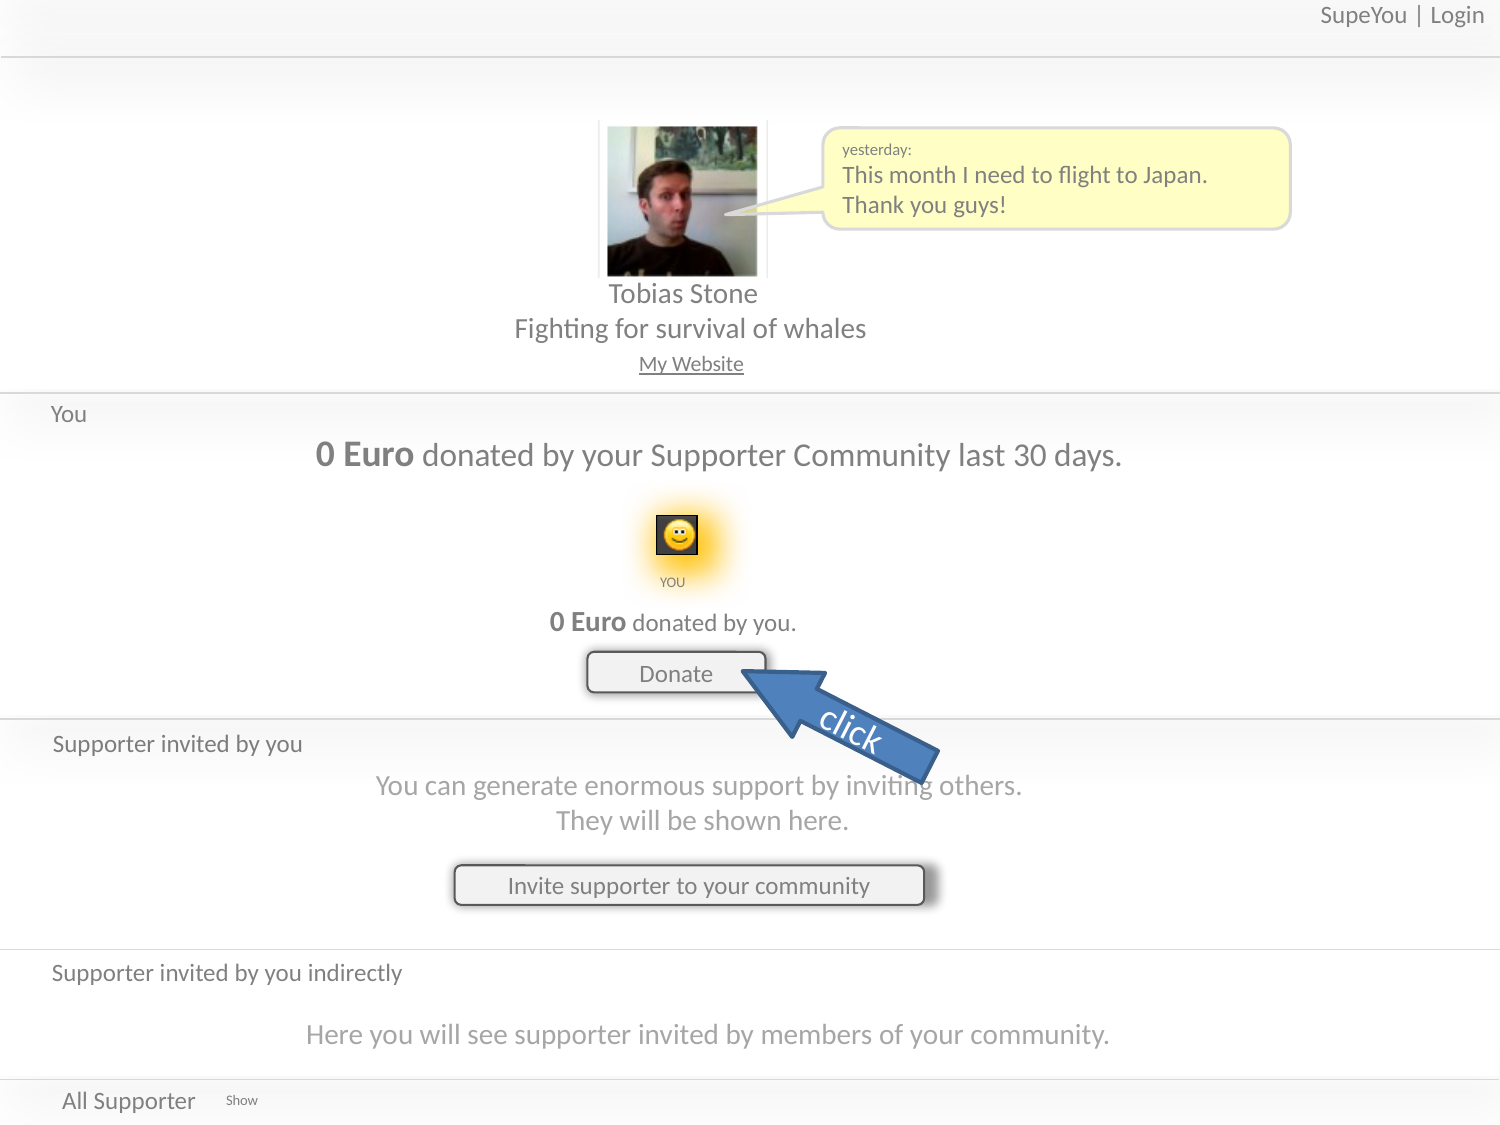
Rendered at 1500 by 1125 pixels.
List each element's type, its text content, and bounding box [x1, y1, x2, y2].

picture [596, 119, 769, 278]
text_box Supporter invited by you indirectly [37, 958, 468, 994]
picture [656, 516, 697, 555]
text_box You can generate enormous support by inviting others. They will be shown here. [277, 759, 1129, 844]
text_box Tobias Stone [569, 266, 798, 317]
text_box click [740, 669, 827, 674]
text_box You [36, 402, 467, 435]
text_box yesterday: This month I need to flight to Japan. Thank you guys! [773, 125, 1293, 232]
text_box click [782, 727, 800, 739]
text_box SupeYou | Login [608, 0, 1500, 36]
text_box 0 Euro donated by you. [535, 595, 833, 645]
text_box Invite supporter to your community [452, 863, 927, 904]
text_box click [807, 727, 940, 785]
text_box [0, 349, 1500, 394]
text_box All Supporter [47, 1088, 478, 1122]
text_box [0, 906, 1500, 950]
text_box 0 Euro donated by your Supporter Community last 30 days. [301, 422, 1152, 482]
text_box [0, 1036, 1500, 1080]
text_box Here you will see supporter invited by members of your community. [291, 1008, 1143, 1034]
text_box Donate [585, 649, 768, 674]
text_box Show [211, 1088, 274, 1116]
text_box My Website [560, 342, 823, 348]
text_box Fighting for survival of whales [395, 302, 987, 348]
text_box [0, 675, 1500, 720]
text_box YOU [645, 565, 701, 595]
text_box Supporter invited by you [38, 735, 469, 766]
